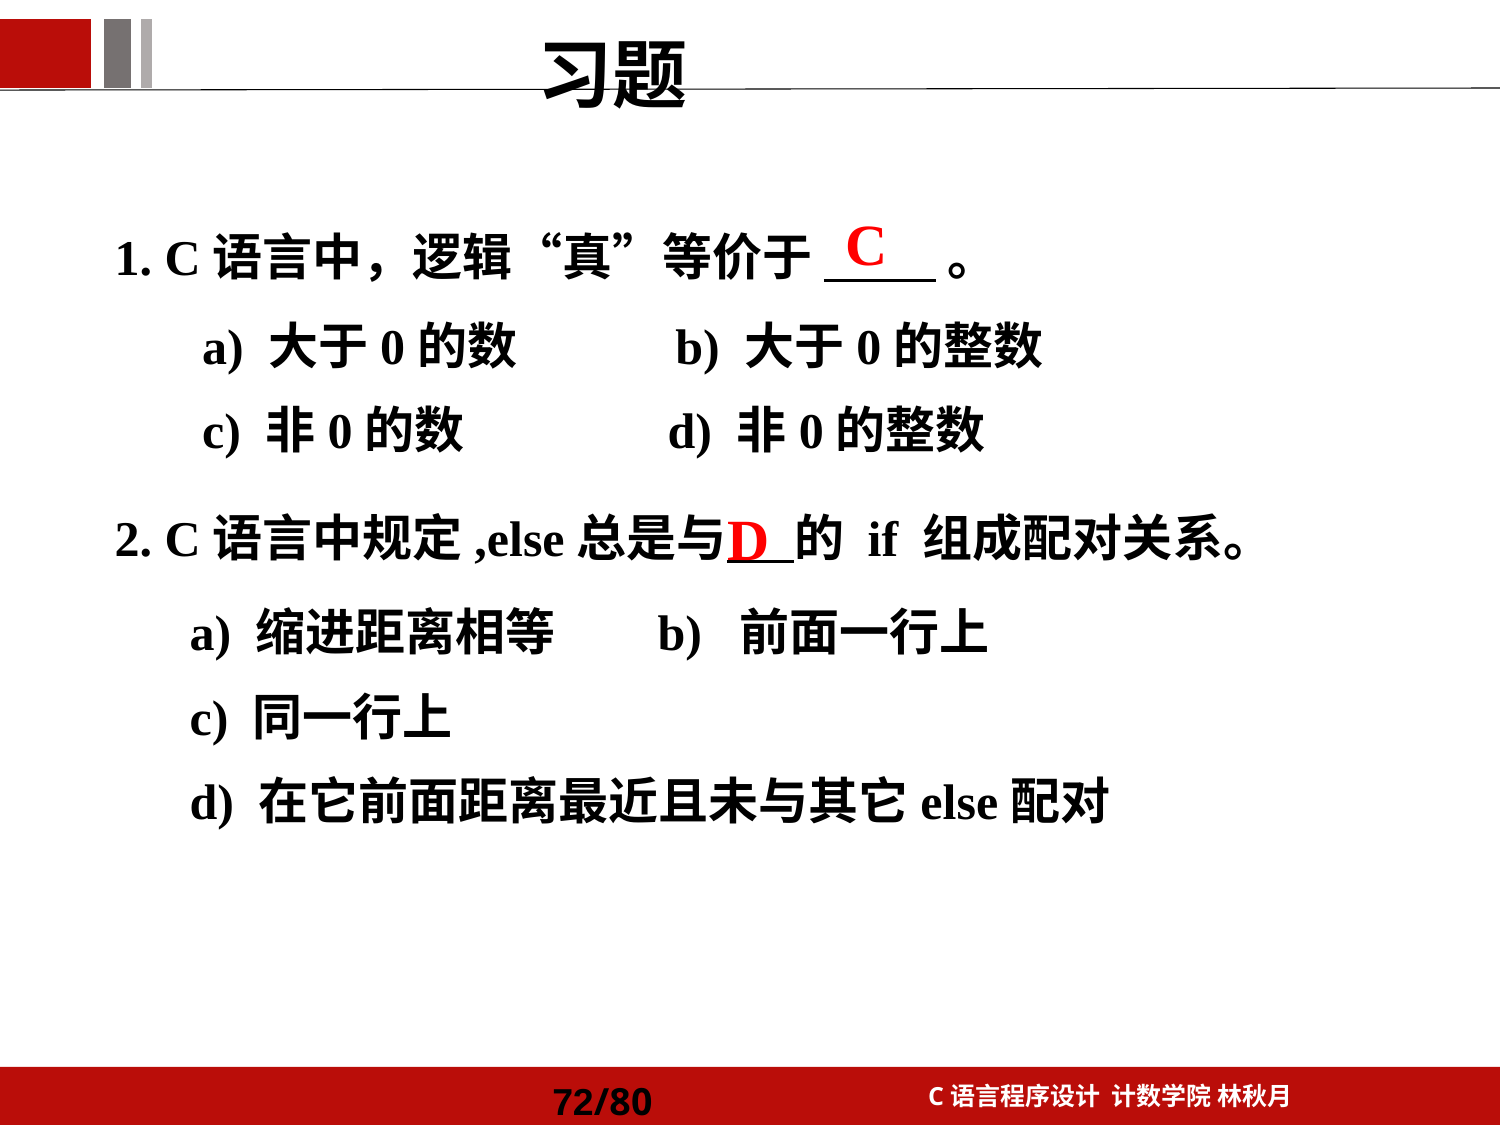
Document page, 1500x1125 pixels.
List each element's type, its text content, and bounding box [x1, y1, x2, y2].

title 习题 [522, 2, 1111, 127]
list 1. C语言中，逻辑“真”等价于 。 a) 大于0的数 b) 大于0的整数 c) 非0的数 d) 非0的整数 2. C语言中规定,else总是与 的 if 组成配对关系。 a) 缩进距离相等 b) 前面一行上 c) 同一行上 d) 在它前面距离最近且未与其它else配对 [99, 205, 1485, 975]
text_box D [712, 494, 786, 580]
text_box C [830, 199, 929, 285]
